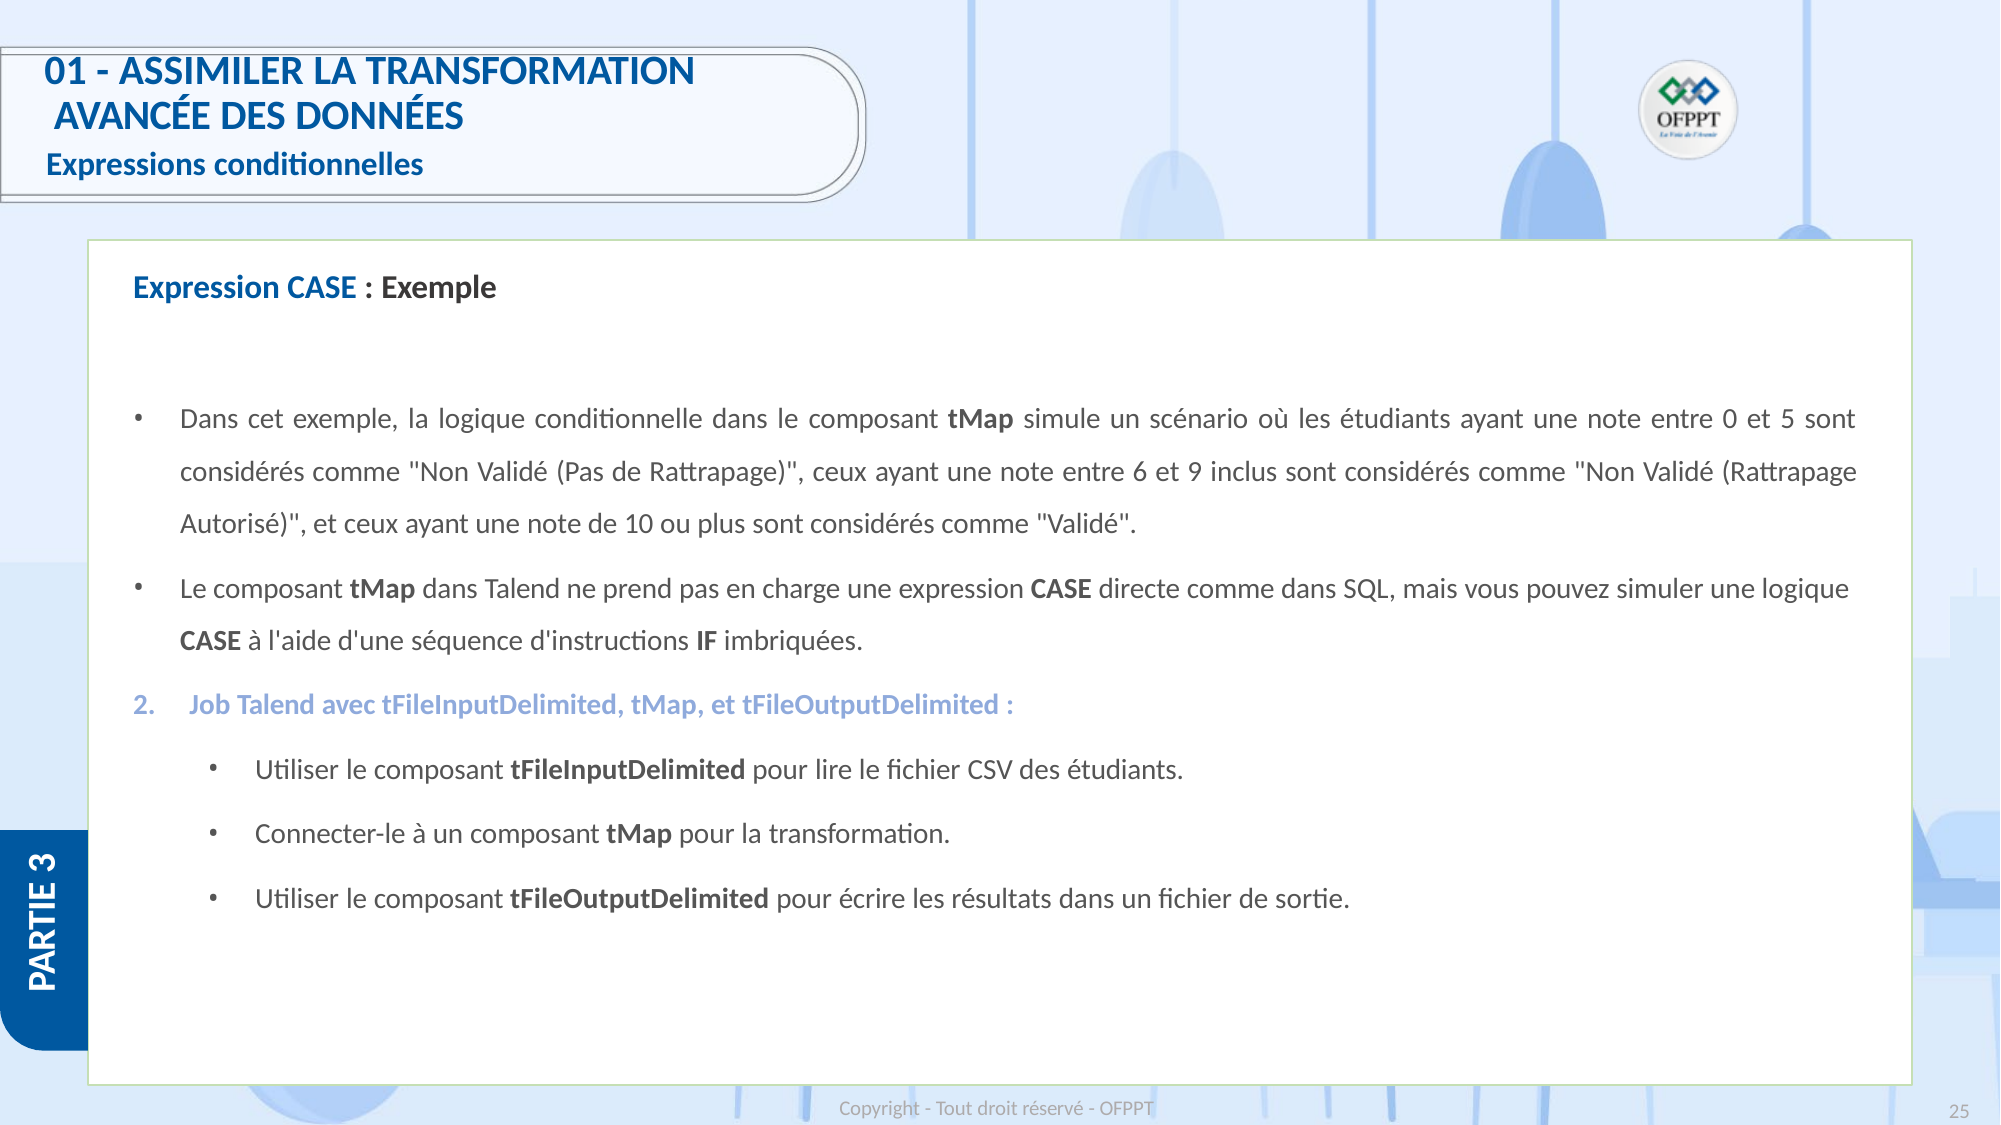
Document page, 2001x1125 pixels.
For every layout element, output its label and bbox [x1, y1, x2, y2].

text_box [0, 239, 1913, 1087]
picture [0, 0, 2000, 1125]
